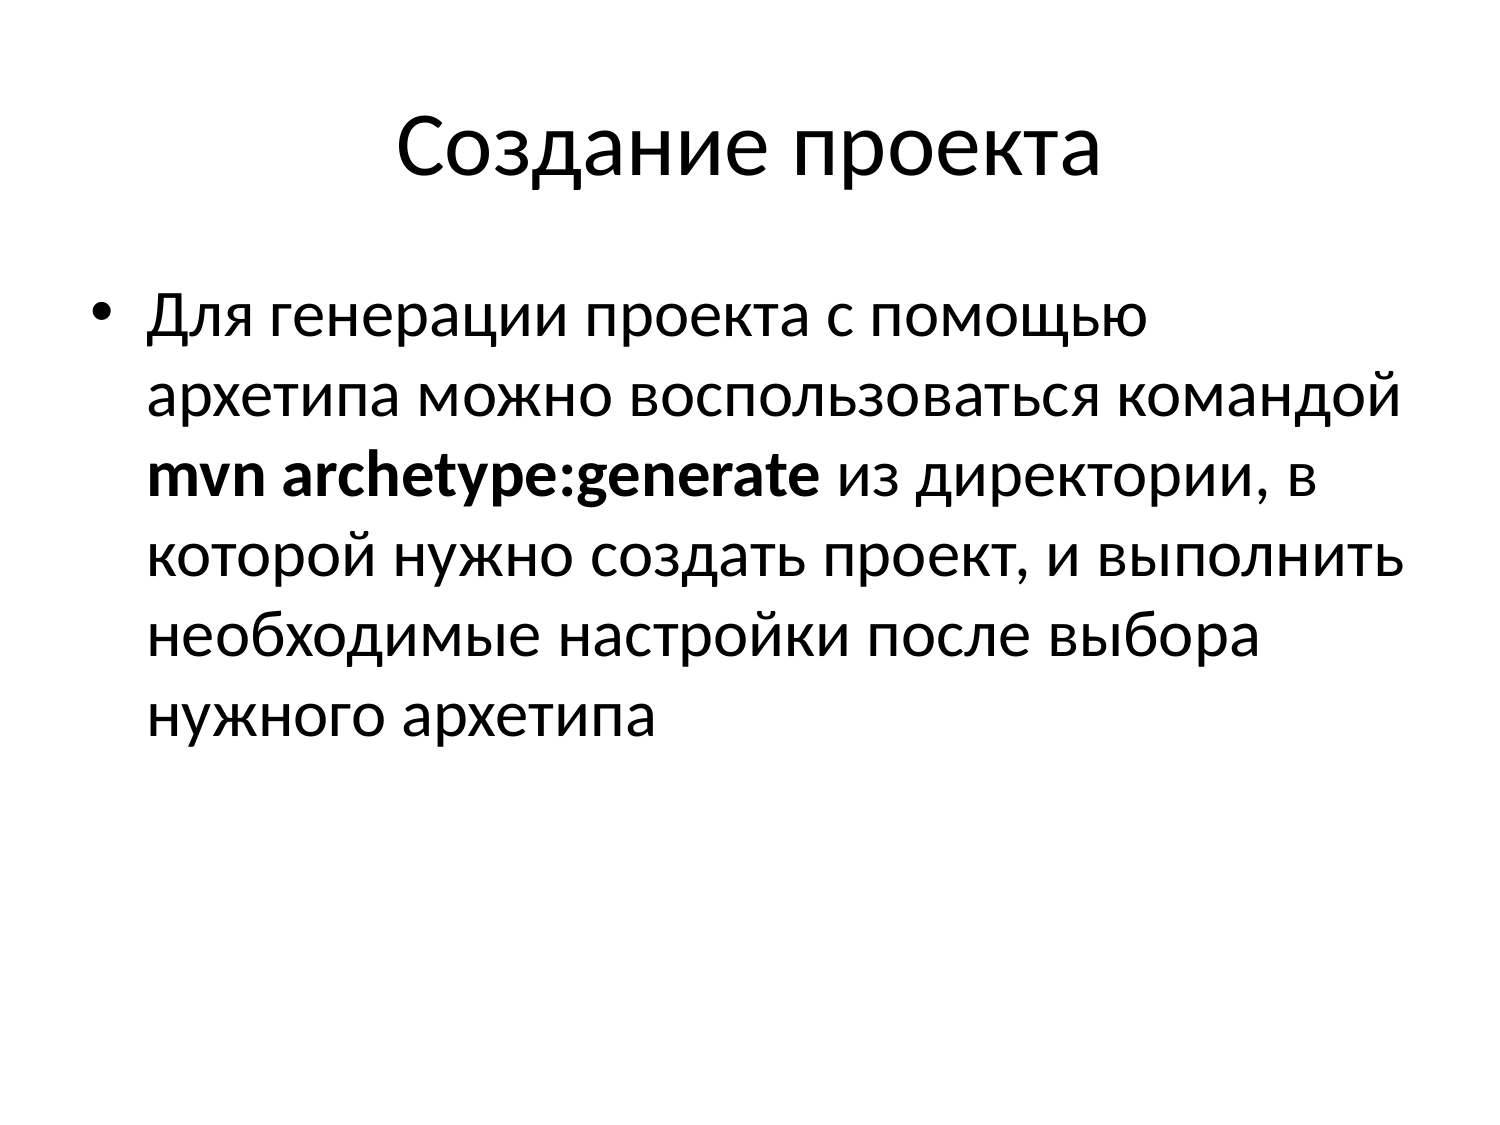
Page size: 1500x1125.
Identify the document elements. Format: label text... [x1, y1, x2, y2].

list Для генерации проекта с помощью архетипа можно воспользоваться командой mvn archetype:generate из директории, в которой нужно создать проект, и выполнить необходимые настройки после выбора нужного архетипа [75, 262, 1425, 1005]
title Создание проекта [75, 45, 1425, 233]
